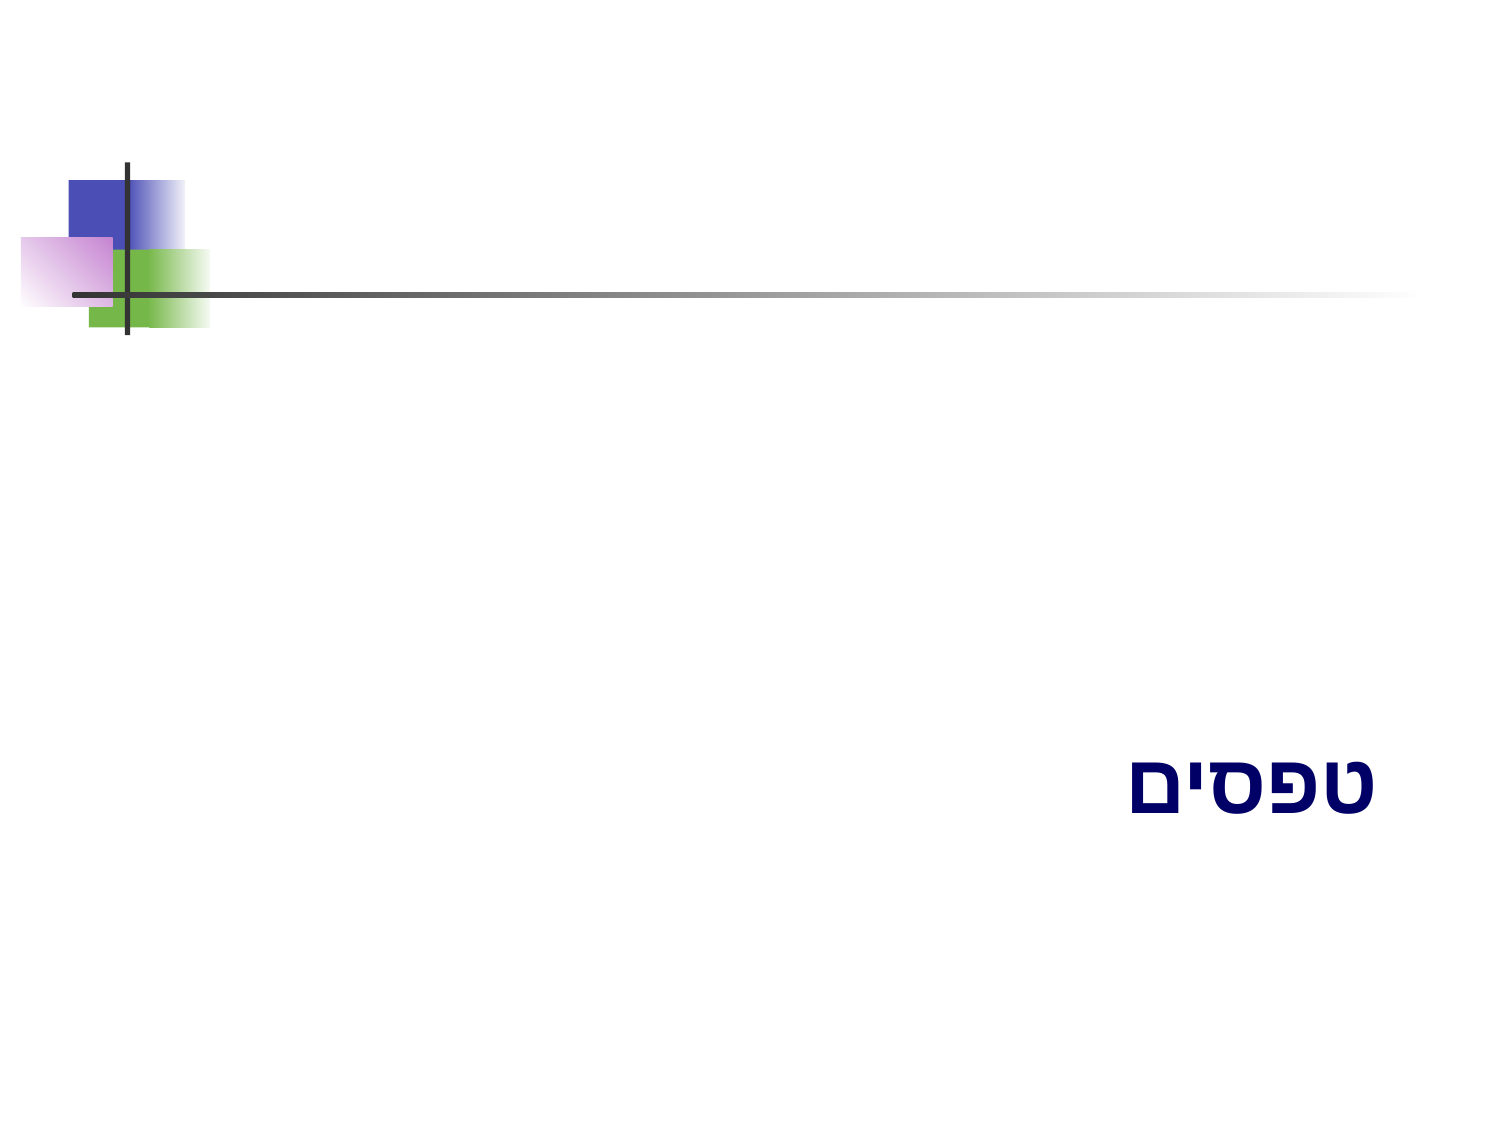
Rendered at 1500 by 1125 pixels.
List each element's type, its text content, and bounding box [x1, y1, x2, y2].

title טפסים [118, 722, 1394, 947]
